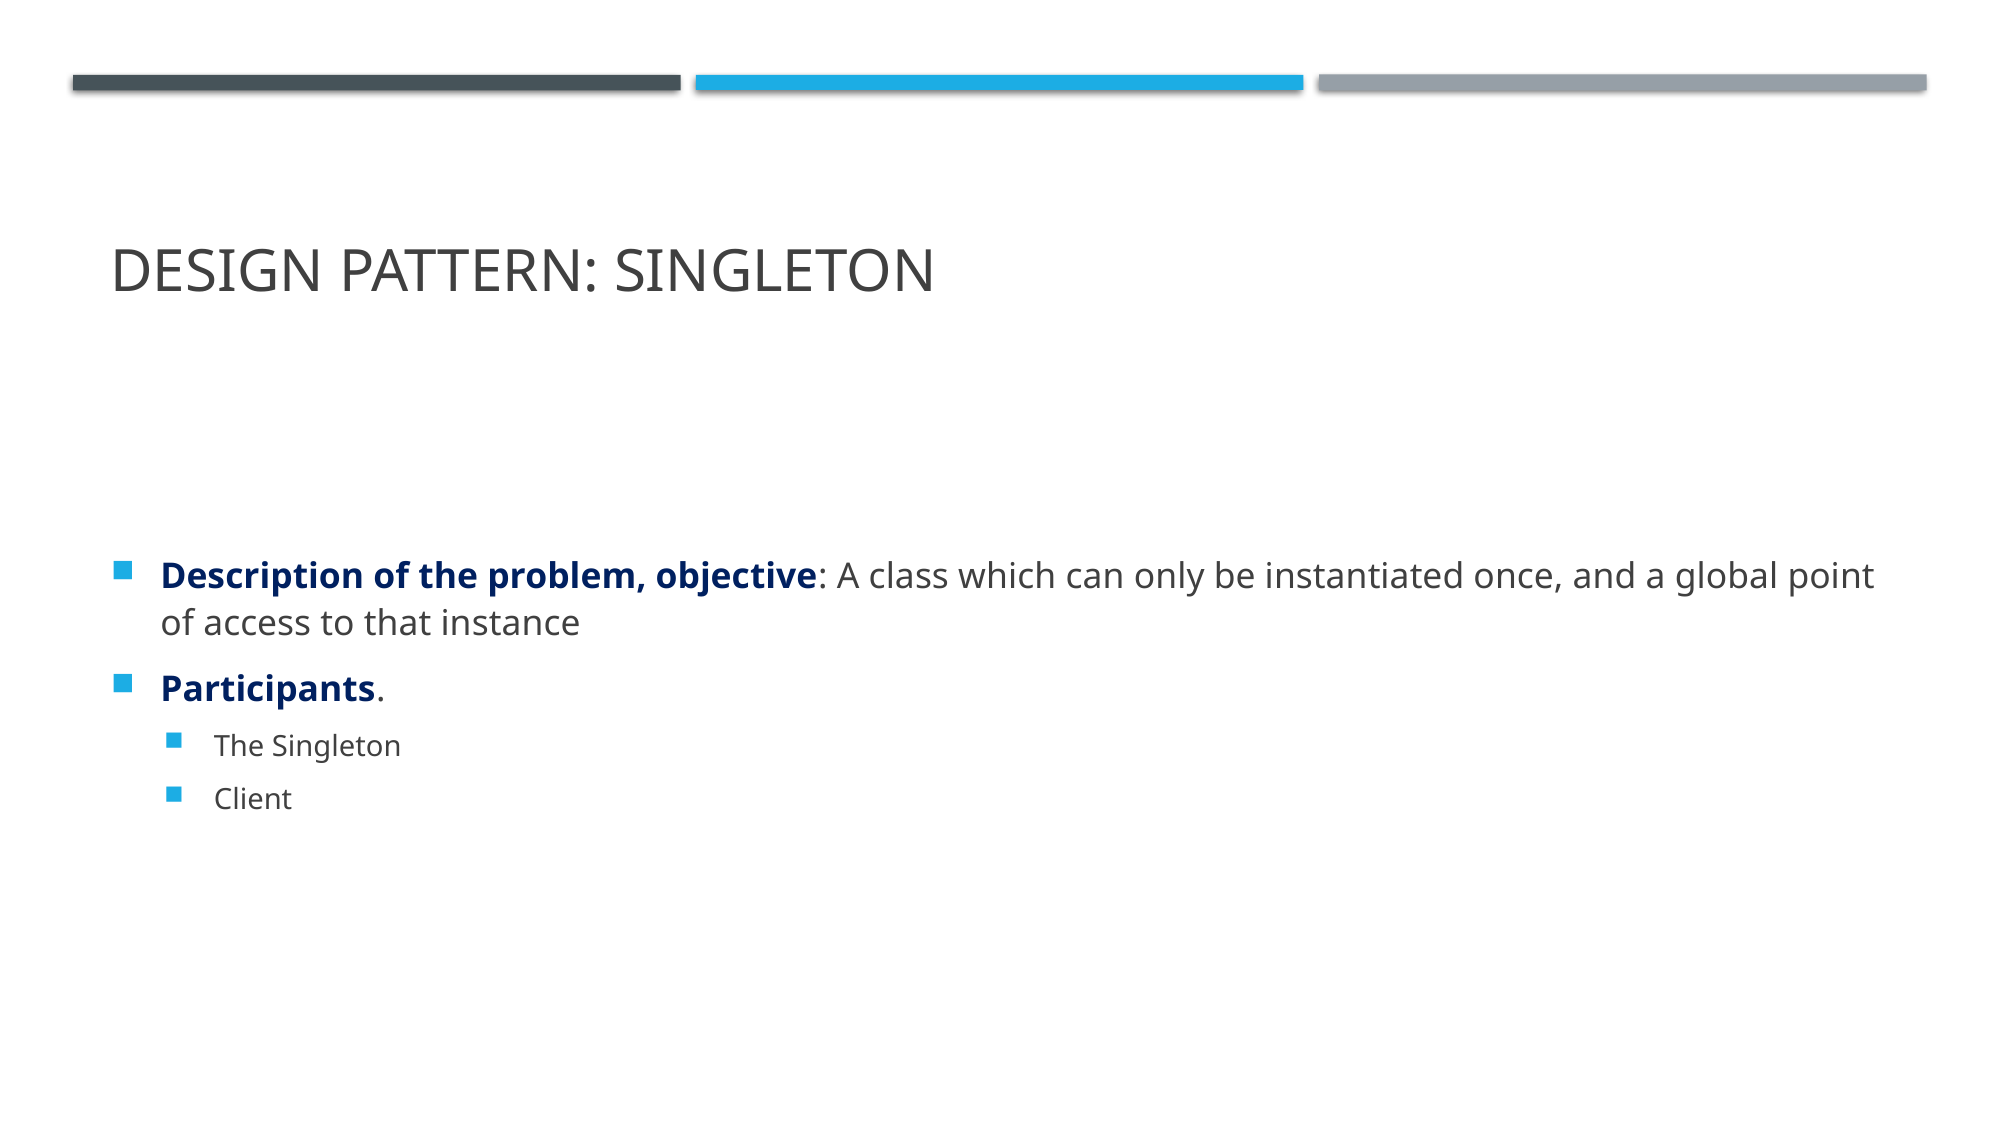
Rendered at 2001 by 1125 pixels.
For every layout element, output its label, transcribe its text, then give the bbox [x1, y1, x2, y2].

title Design Pattern: Singleton [95, 115, 1905, 311]
list Description of the problem, objective: A class which can only be instantiated once, and a global point of access to that instance Participants. The Singleton Client [95, 383, 1905, 981]
